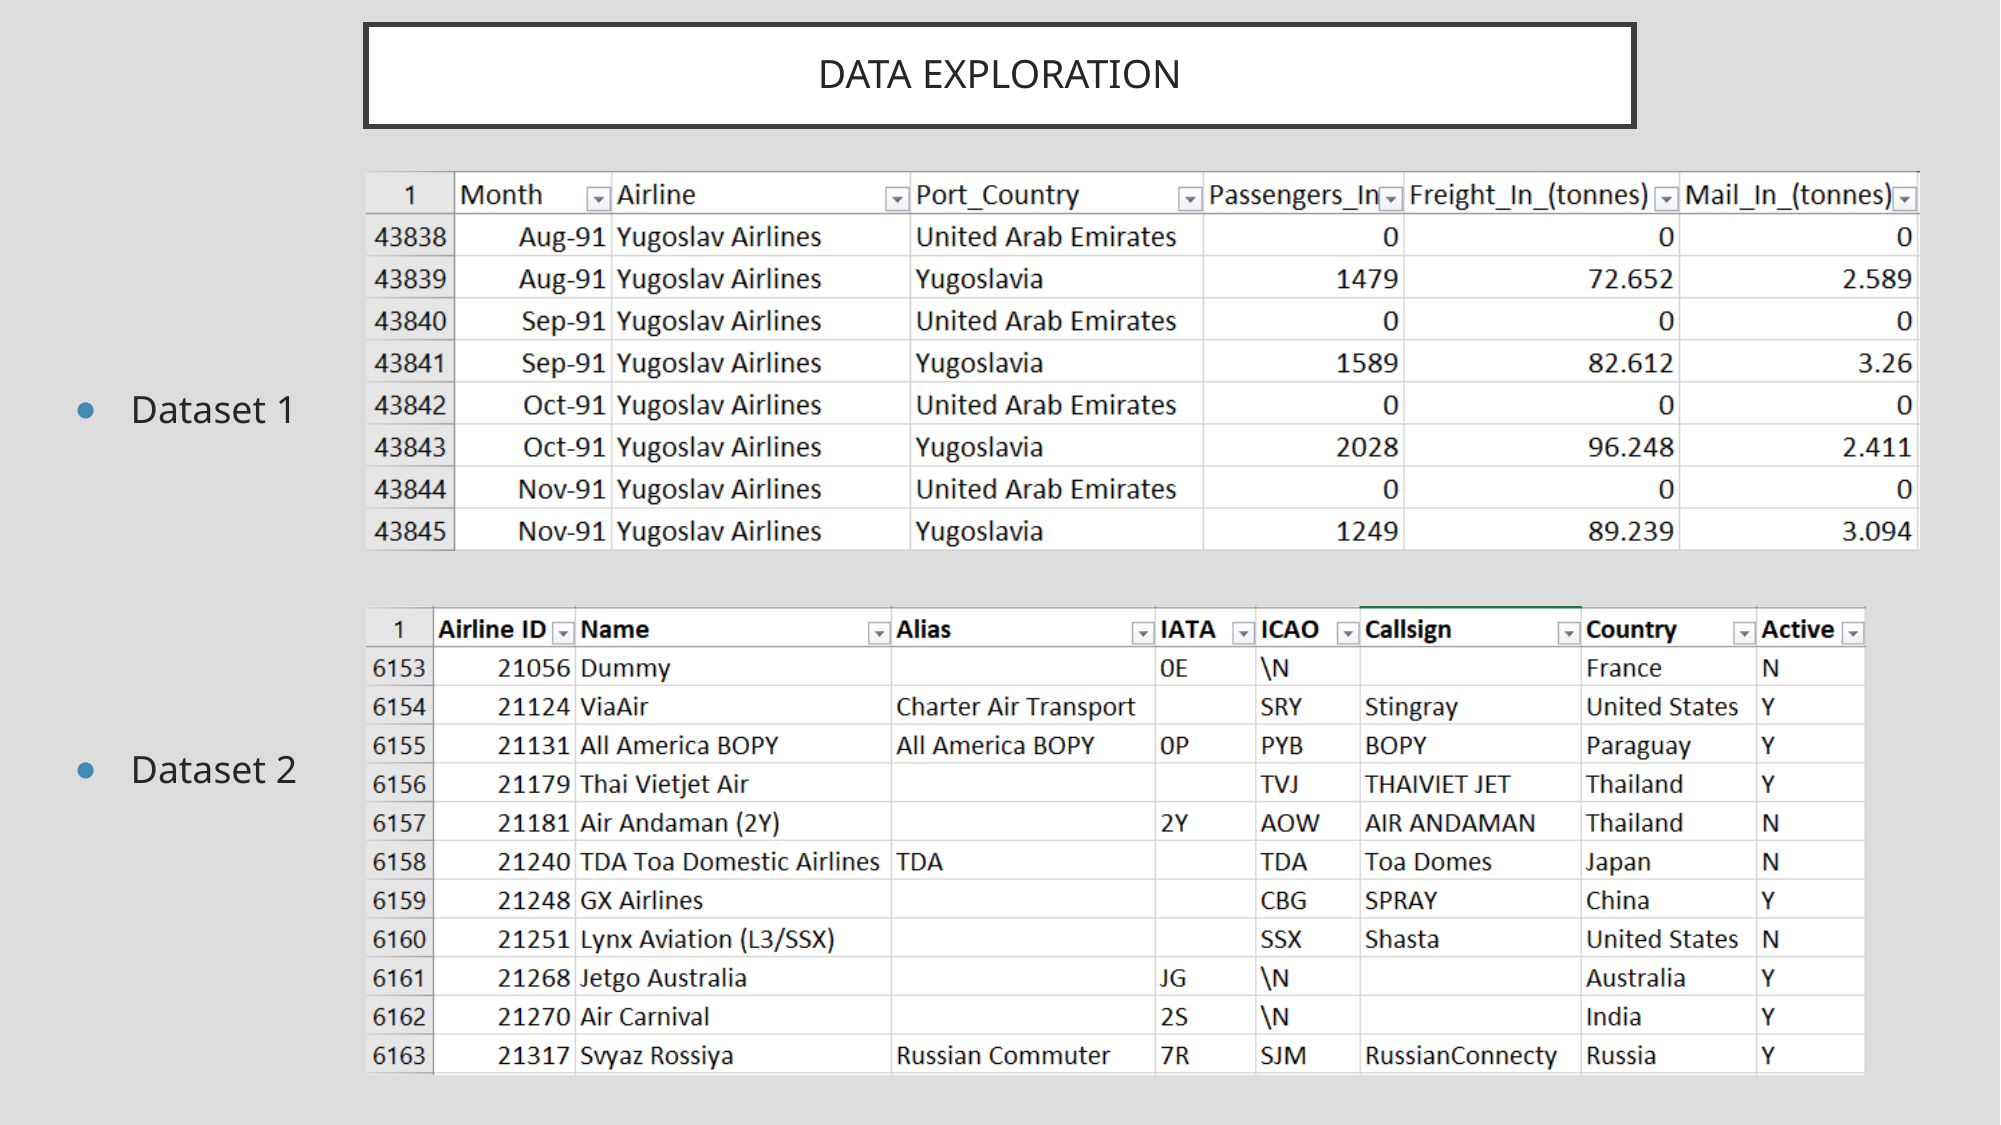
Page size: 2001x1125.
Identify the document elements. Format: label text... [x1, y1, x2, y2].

title DATA EXPLORATION [363, 22, 1637, 129]
picture [365, 171, 1920, 552]
list Dataset 1 Dataset 2 [40, 378, 1925, 1113]
picture [365, 606, 1866, 1075]
